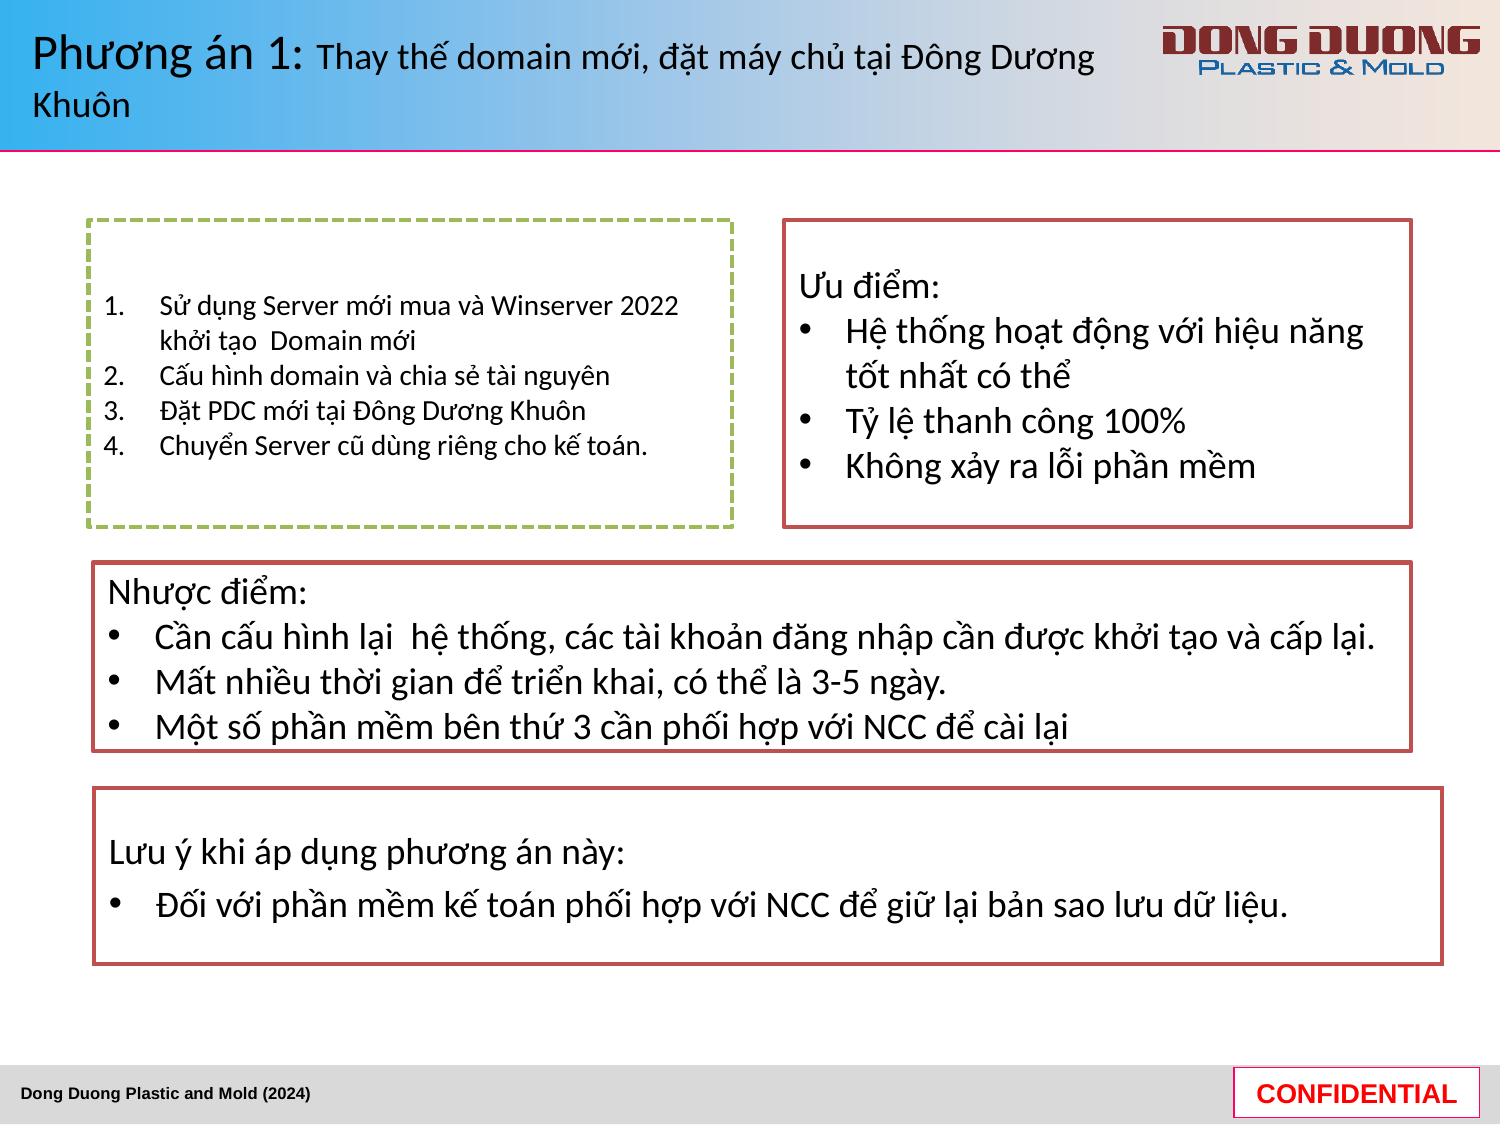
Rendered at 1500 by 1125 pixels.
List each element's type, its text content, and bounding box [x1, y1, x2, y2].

picture [0, 0, 1500, 150]
text_box Sử dụng Server mới mua và Winserver 2022 khởi tạo Domain mới Cấu hình domain và chia sẻ tài nguyên Đặt PDC mới tại Đông Dương Khuôn Chuyển Server cũ dùng riêng cho kế toán. [86, 218, 734, 529]
text_box Ưu điểm: Hệ thống hoạt động với hiệu năng tốt nhất có thể Tỷ lệ thanh công 100% Không xảy ra lỗi phần mềm [782, 218, 1413, 529]
list Lưu ý khi áp dụng phương án này: Đối với phần mềm kế toán phối hợp với NCC để giữ lại bản sao lưu dữ liệu. [92, 786, 1444, 966]
list Phương án 1: Thay thế domain mới, đặt máy chủ tại Đông Dương Khuôn [17, 18, 1141, 126]
text_box Nhược điểm: Cần cấu hình lại hệ thống, các tài khoản đăng nhập cần được khởi tạo và cấp lại. Mất nhiều thời gian để triển khai, có thể là 3-5 ngày. Một số phần mềm bên thứ 3 cần phối hợp với NCC để cài lại [91, 560, 1413, 753]
